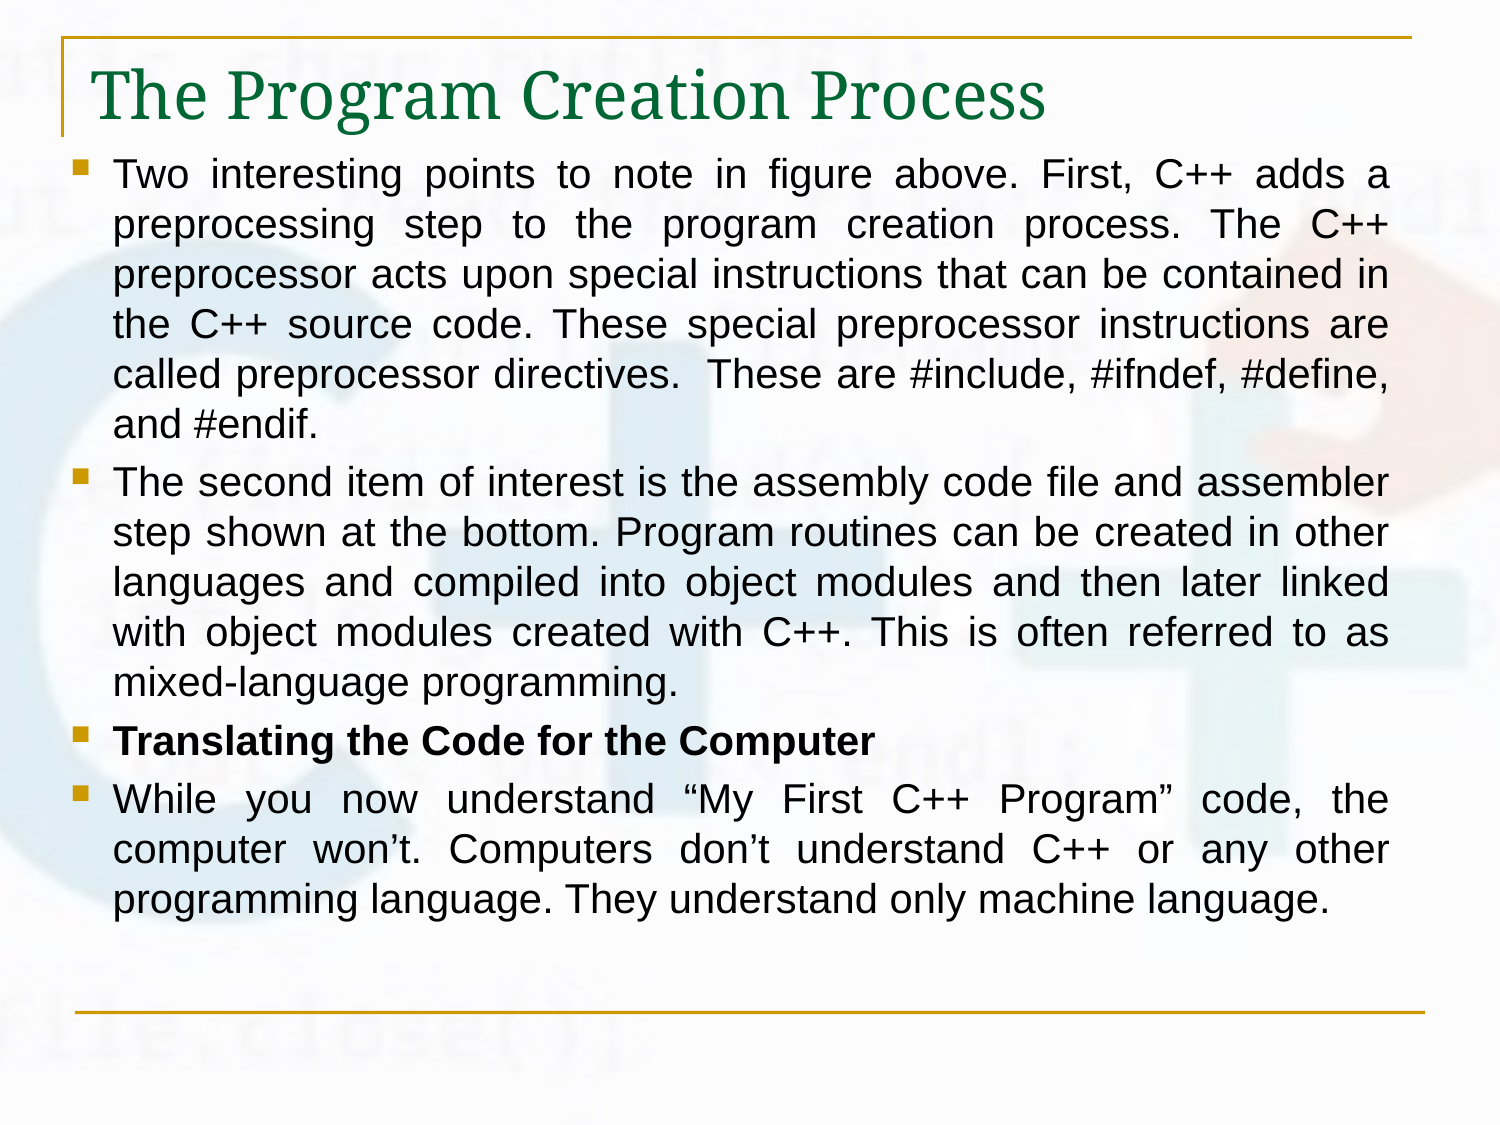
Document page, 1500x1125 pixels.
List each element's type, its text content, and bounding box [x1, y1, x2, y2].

picture [0, 0, 1500, 1125]
title The Program Creation Process [75, 45, 1425, 233]
list Two interesting points to note in figure above. First, C++ adds a preprocessing step to the program creation process. The C++ preprocessor acts upon special instructions that can be contained in the C++ source code. These special preprocessor instructions are called preprocessor directives. These are #include, #ifndef, #define, and #endif. The second item of interest is the assembly code file and assembler step shown at the bottom. Program routines can be created in other languages and compiled into object modules and then later linked with object modules created with C++. This is often referred to as mixed-language programming. Translating the Code for the Computer While you now understand “My First C++ Program” code, the computer won’t. Computers don’t understand C++ or any other programming language. They understand only machine language. [55, 139, 1406, 883]
